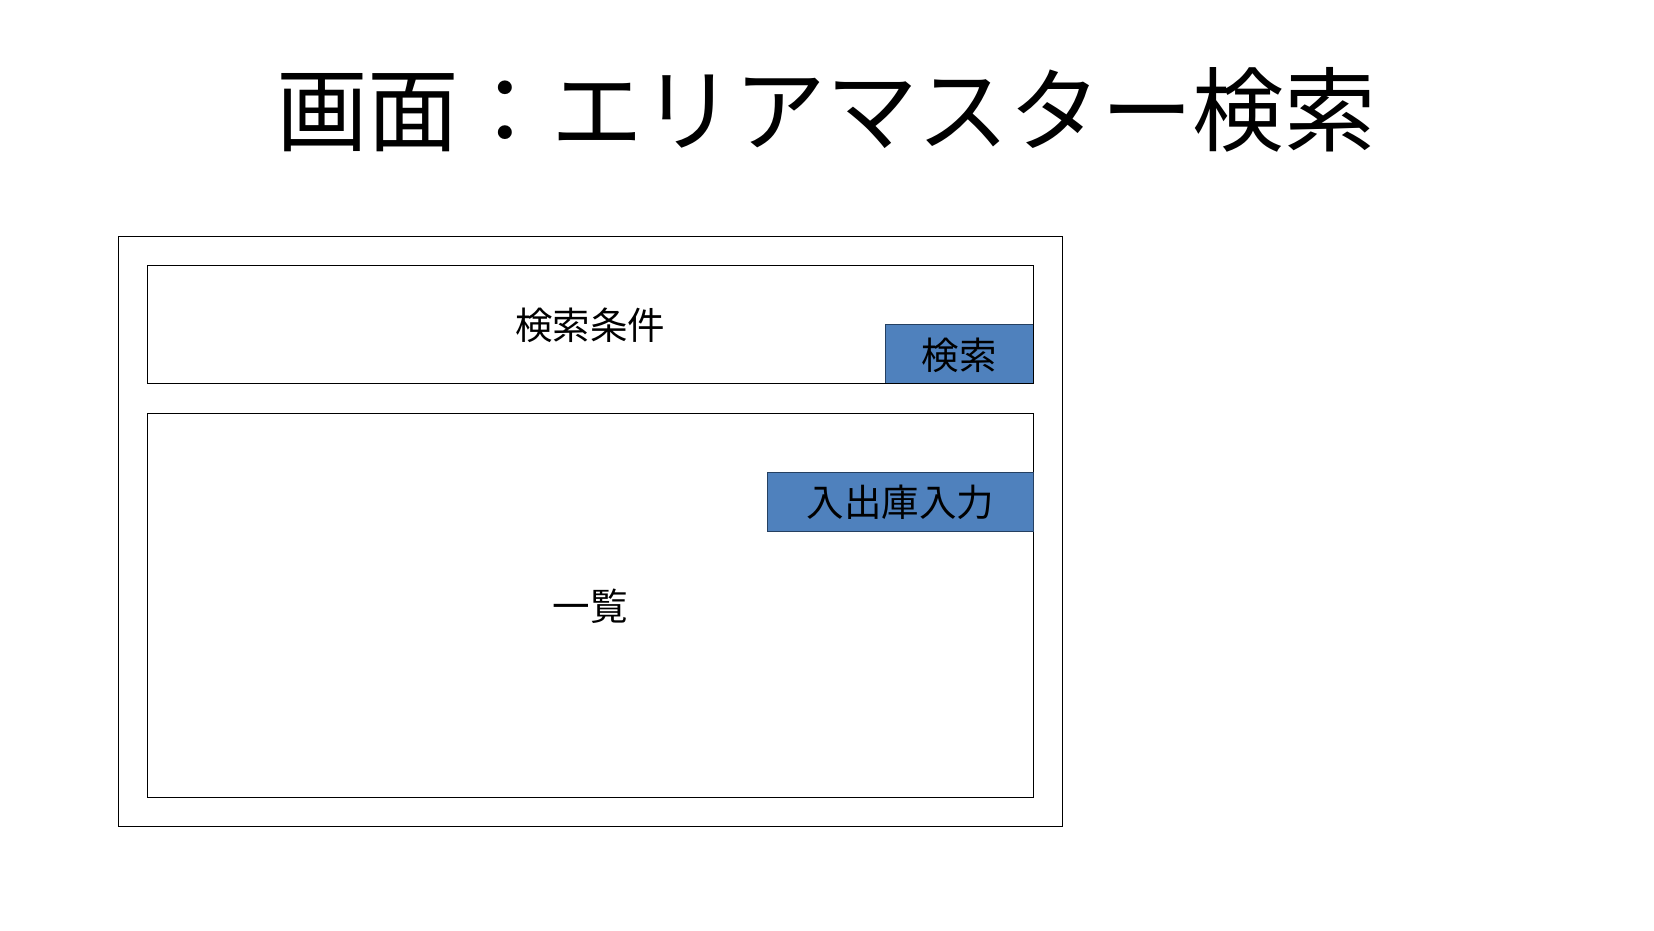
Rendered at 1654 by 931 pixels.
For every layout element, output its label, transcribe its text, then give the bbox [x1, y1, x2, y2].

title 画面：エリアマスター検索 [82, 37, 1571, 192]
text_box 検索条件 [147, 265, 1034, 384]
text_box 一覧 [147, 413, 1034, 798]
text_box 入出庫入力 [767, 472, 1034, 532]
text_box [118, 236, 1063, 827]
